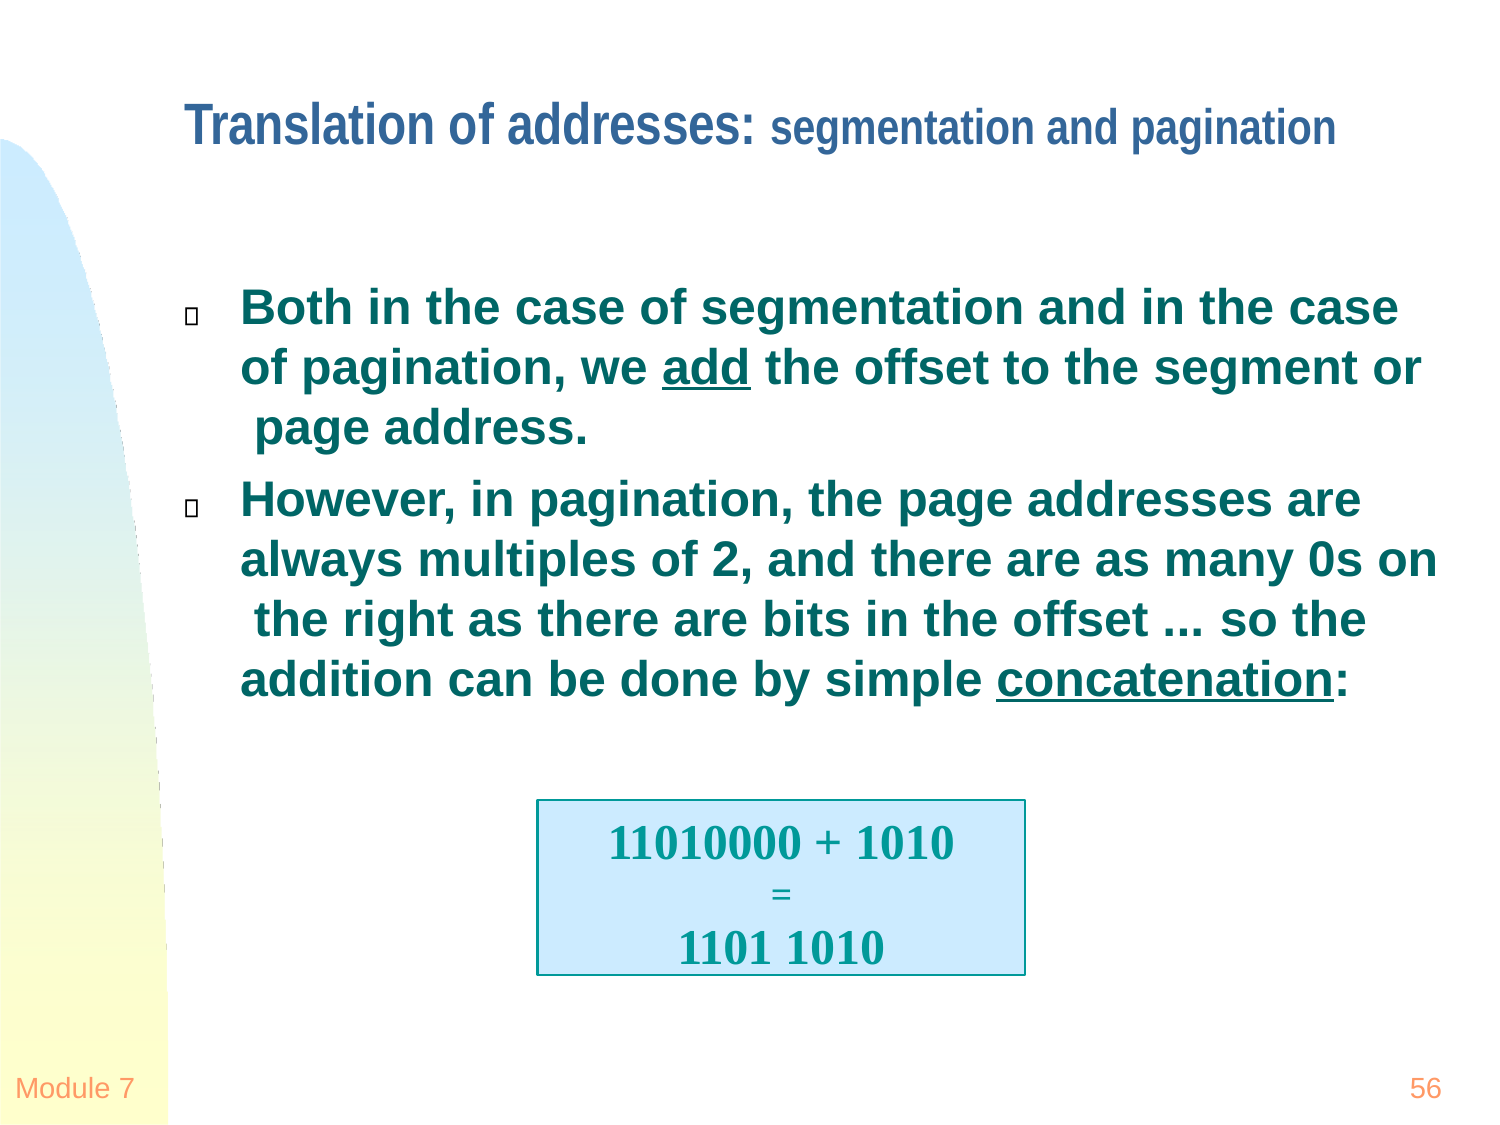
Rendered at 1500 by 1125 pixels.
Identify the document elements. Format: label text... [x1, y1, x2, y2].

text_box [183, 297, 217, 332]
text_box [183, 489, 217, 524]
picture [0, 138, 169, 1125]
text_box Both in the case of segmentation and in the case of pagination, we add the offset to the segment or page address. However, in pagination, the page addresses are always multiples of 2, and there are as many 0s on the right as there are bits in the offset ... so the addition can be done by simple concatenation: [237, 272, 1443, 707]
footer Module 7 [12, 1069, 137, 1125]
slide_number 56 [1403, 1069, 1449, 1125]
title Translation of addresses: segmentation and pagination [182, 83, 1346, 274]
text_box 11010000 + 1010 = 1101 1010 [537, 800, 1025, 975]
